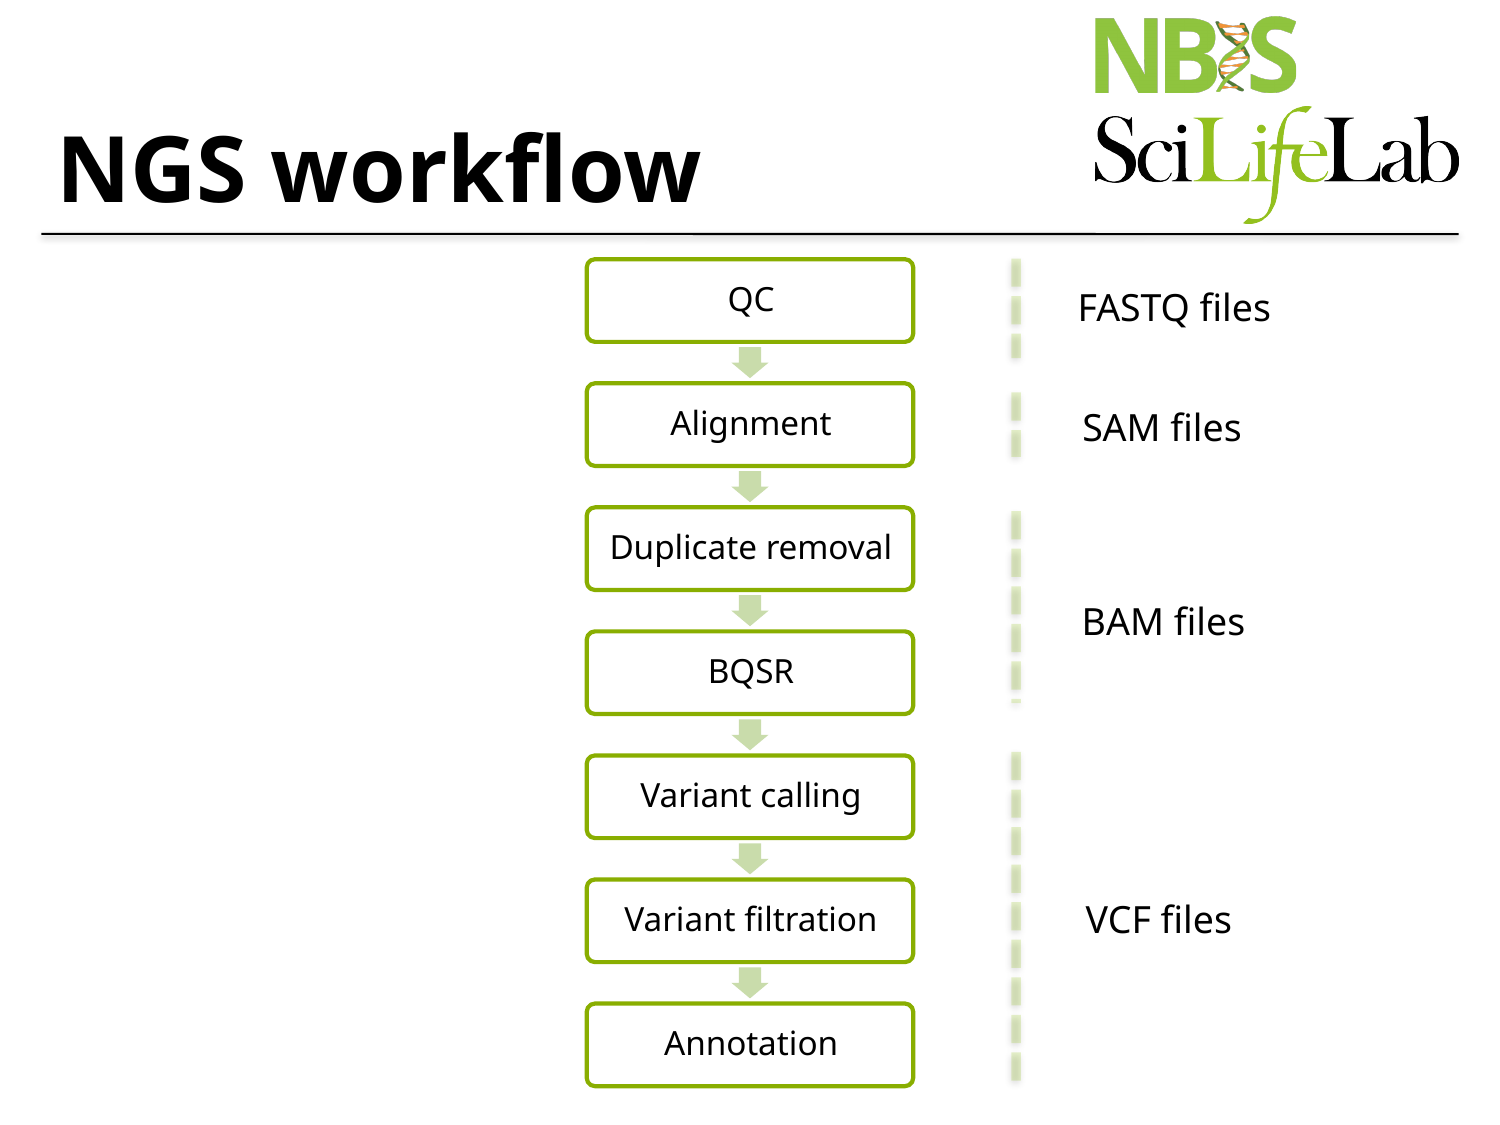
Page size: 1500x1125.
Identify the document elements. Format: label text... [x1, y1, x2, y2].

title NGS workflow [41, 103, 1066, 226]
picture [1095, 106, 1459, 224]
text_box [37, 258, 1463, 1087]
